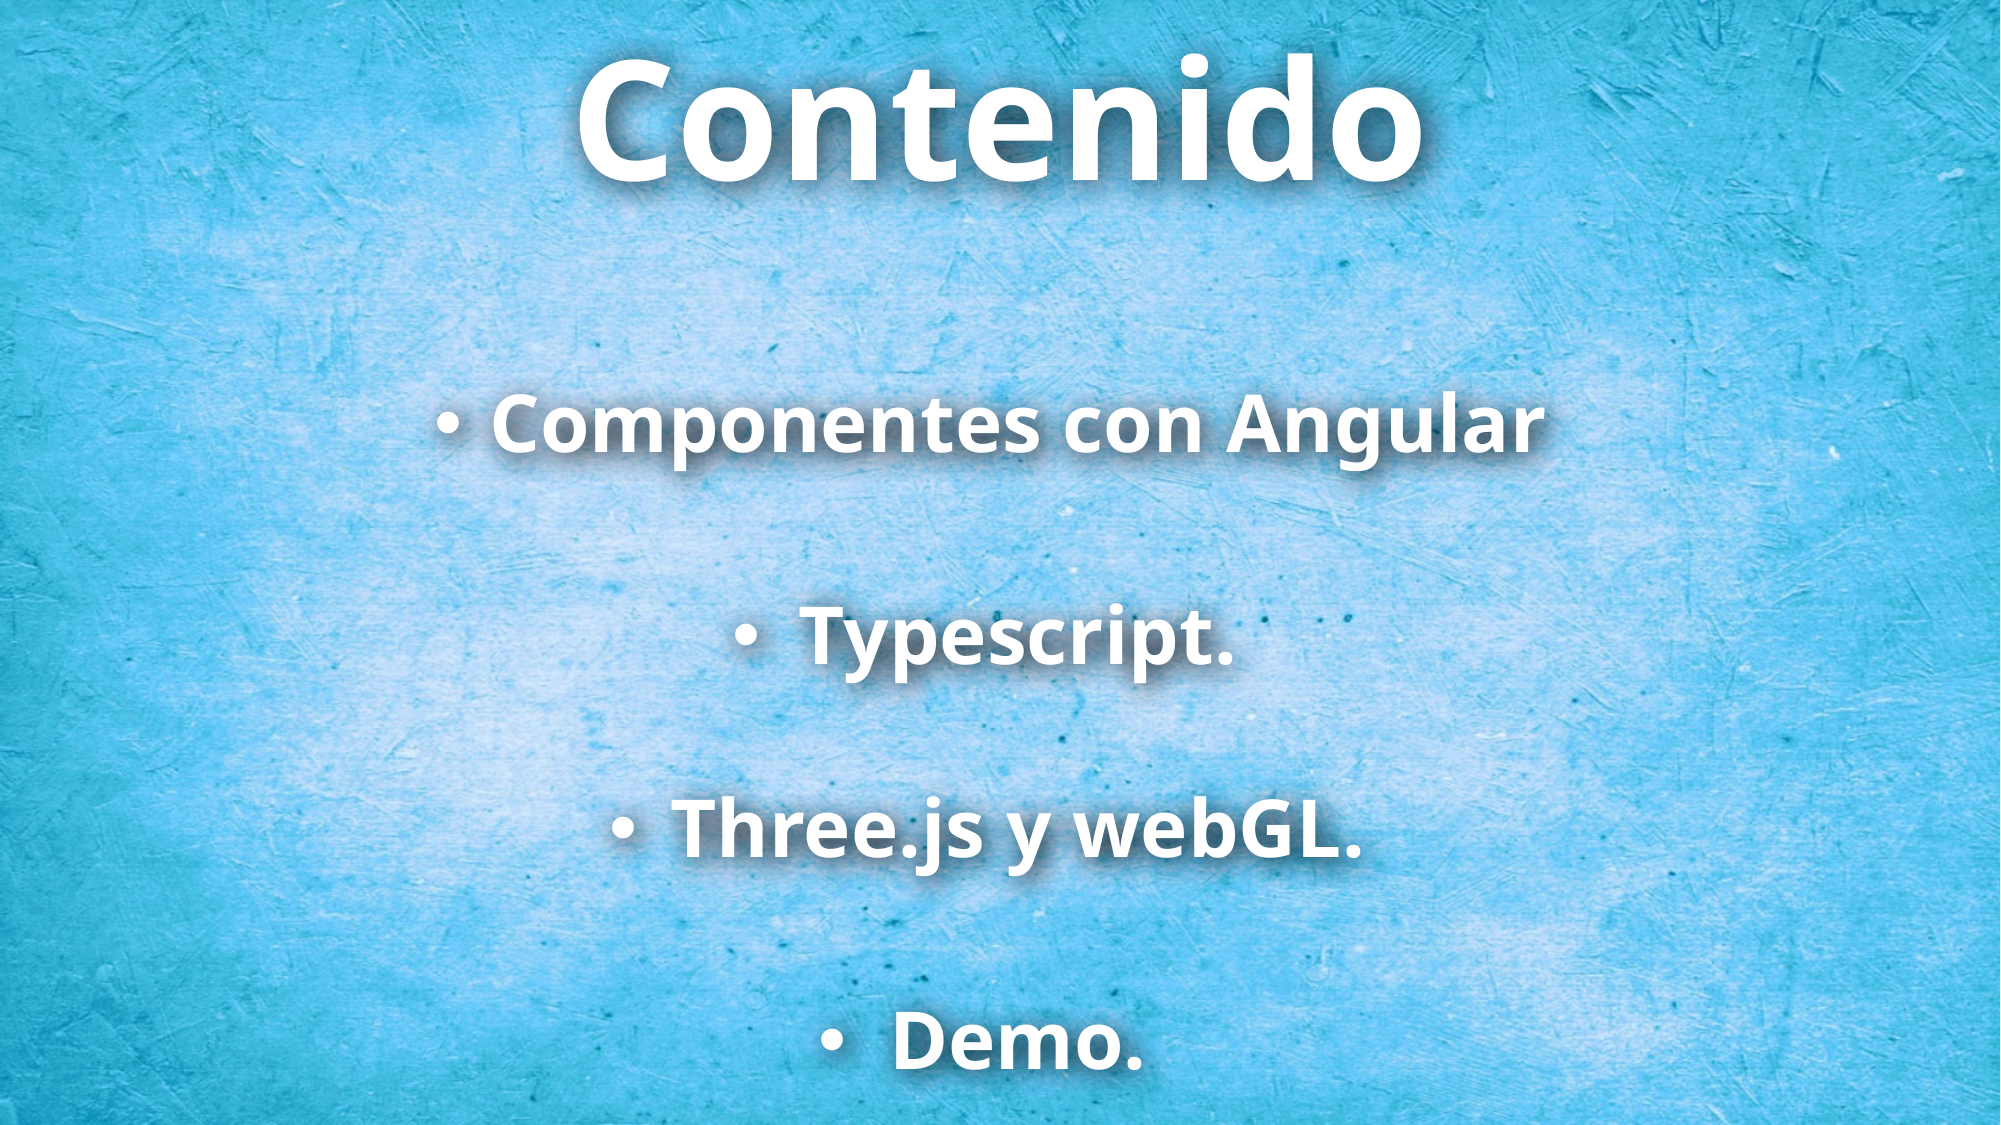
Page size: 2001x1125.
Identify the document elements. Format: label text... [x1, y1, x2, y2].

picture [0, 0, 2001, 1125]
list Componentes con Angular Typescript. Three.js y webGL. Demo. [17, 260, 1983, 1103]
title Contenido [17, 17, 1983, 235]
